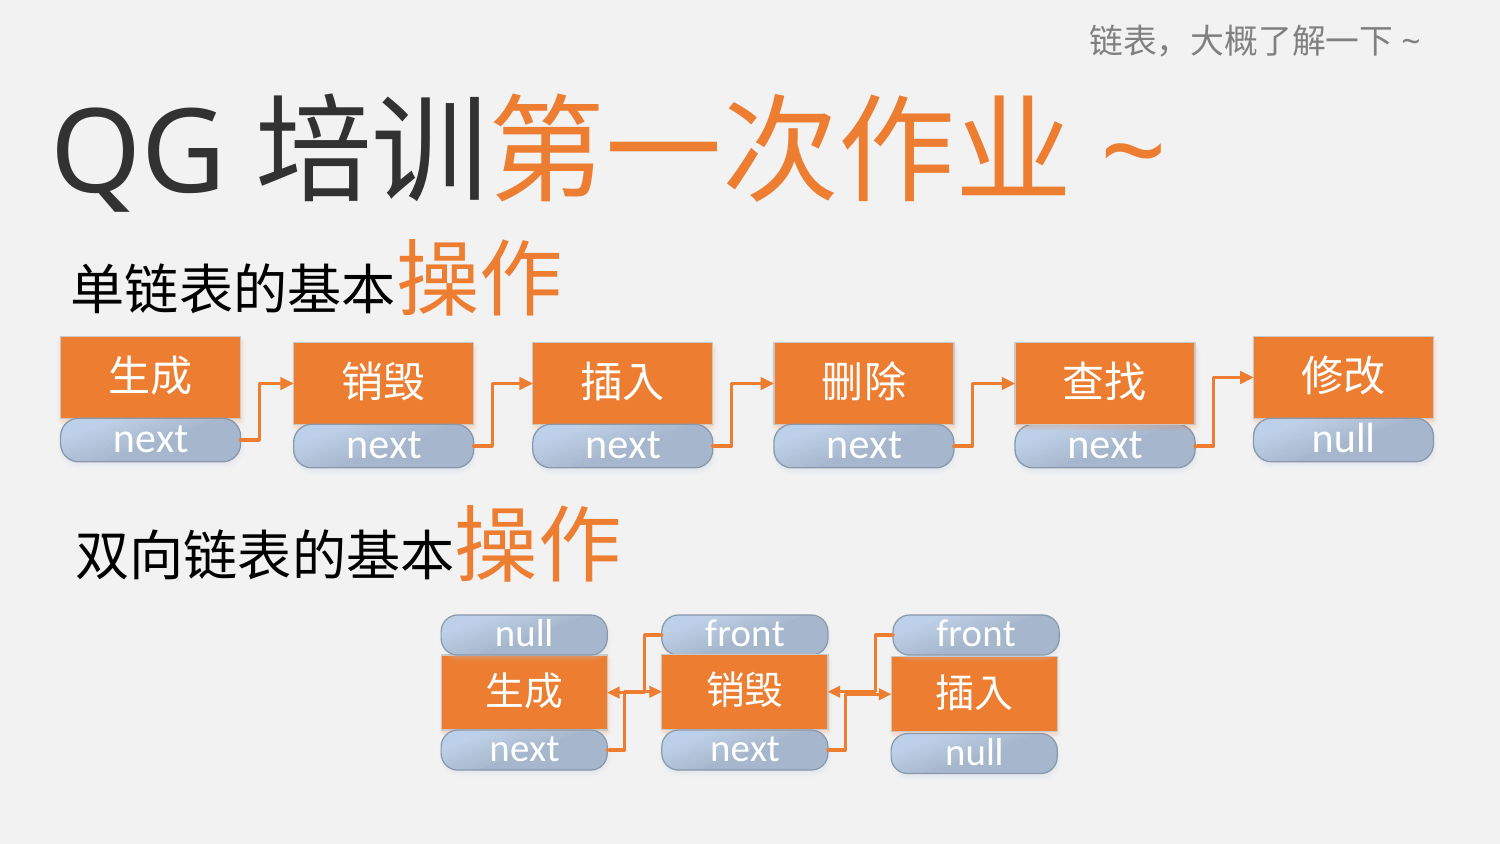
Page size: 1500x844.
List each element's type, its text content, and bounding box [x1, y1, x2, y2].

text_box 双向链表的基本操作 [60, 492, 937, 600]
text_box 单链表的基本操作 [55, 219, 578, 332]
text_box QG培训第一次作业~ [35, 68, 1230, 224]
text_box 链表，大概了解一下~ [1074, 12, 1464, 68]
picture [53, 332, 1440, 492]
picture [434, 597, 1066, 796]
